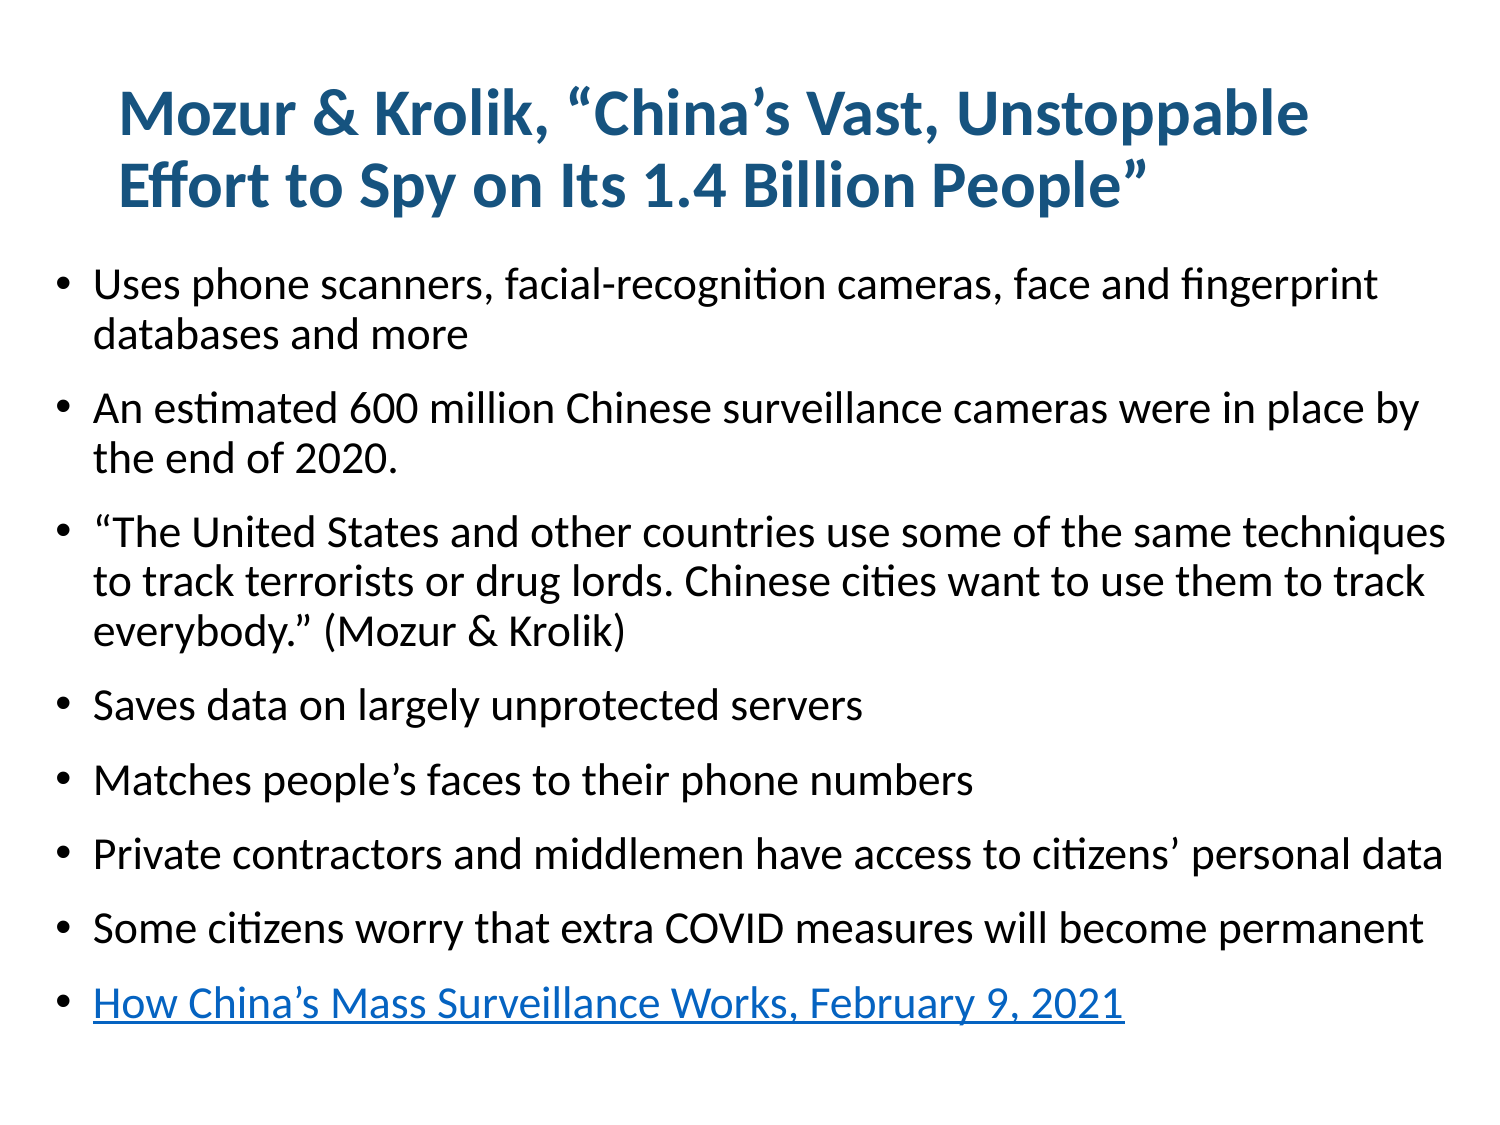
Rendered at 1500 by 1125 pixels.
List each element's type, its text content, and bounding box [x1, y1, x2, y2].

list Uses phone scanners, facial-recognition cameras, face and fingerprint databases and more An estimated 600 million Chinese surveillance cameras were in place by the end of 2020. “The United States and other countries use some of the same techniques to track terrorists or drug lords. Chinese cities want to use them to track everybody.” (Mozur & Krolik) Saves data on largely unprotected servers Matches people’s faces to their phone numbers Private contractors and middlemen have access to citizens’ personal data Some citizens worry that extra COVID measures will become permanent How China’s Mass Surveillance Works, February 9, 2021 [40, 252, 1472, 1035]
title Mozur & Krolik, “China’s Vast, Unstoppable Effort to Spy on Its 1.4 Billion People” [103, 41, 1397, 252]
